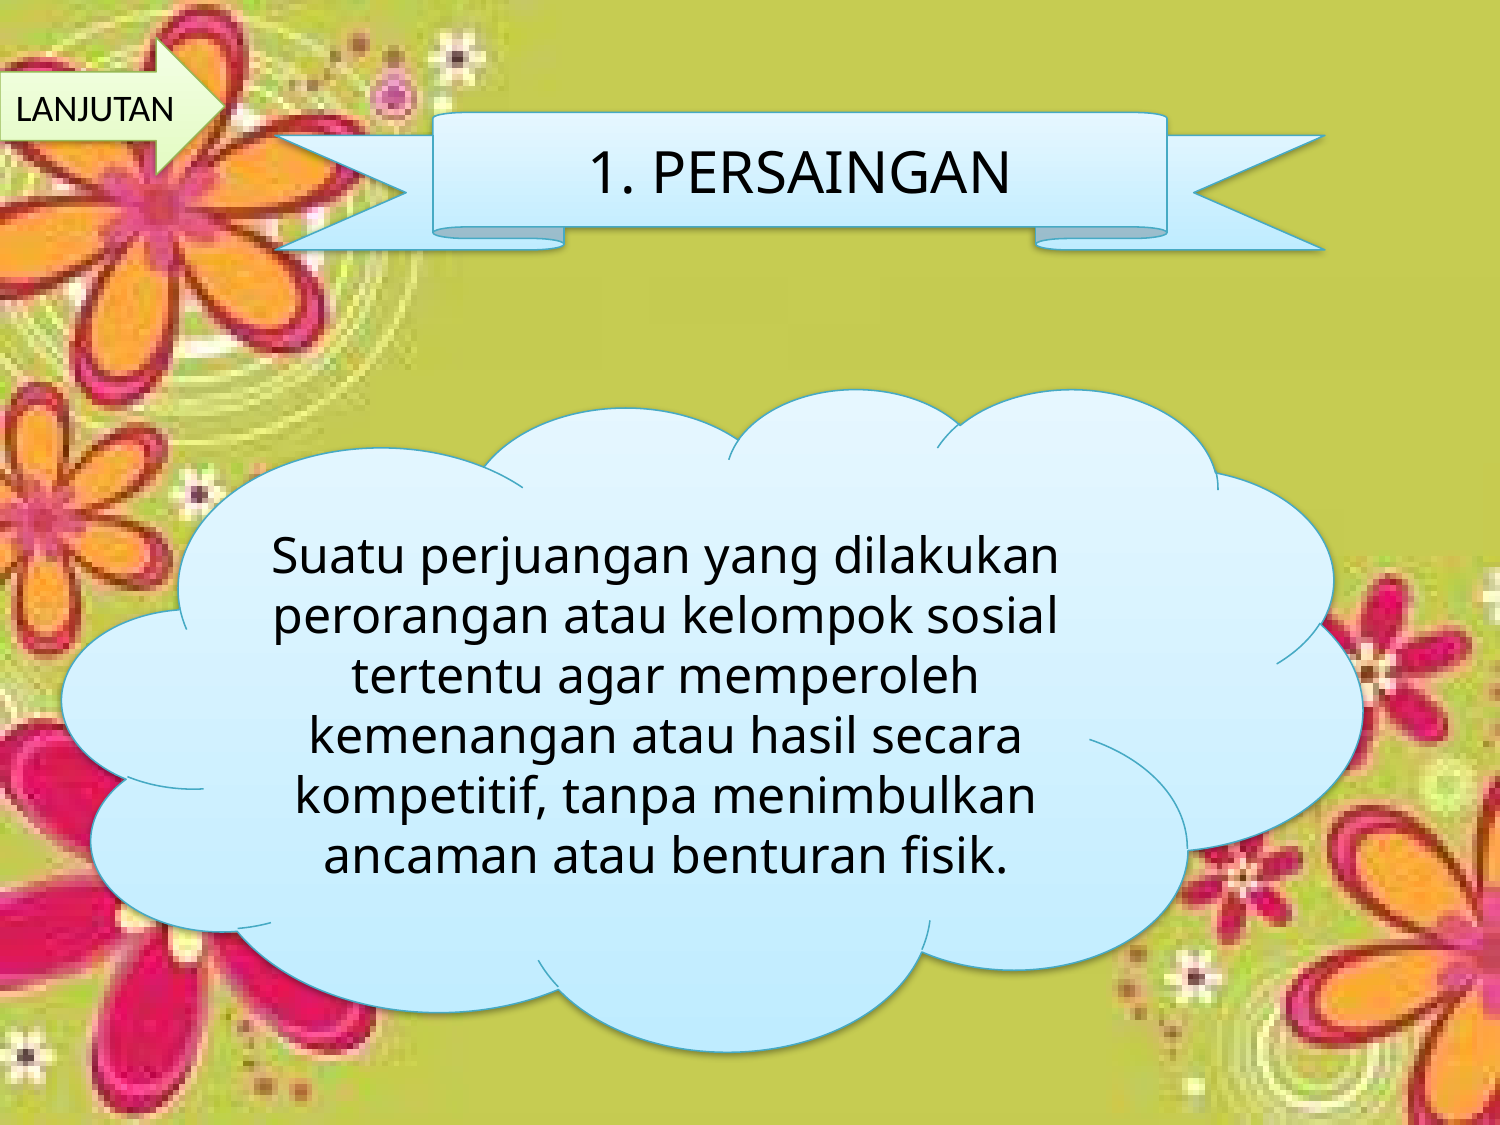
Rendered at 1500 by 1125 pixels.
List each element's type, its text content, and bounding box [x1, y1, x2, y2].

text_box Suatu perjuangan yang dilakukan perorangan atau kelompok sosial tertentu agar memperoleh kemenangan atau hasil secara kompetitif, tanpa menimbulkan ancaman atau benturan fisik. [60, 388, 1364, 1054]
text_box LANJUTAN [0, 36, 226, 176]
picture [0, 0, 1500, 1125]
text_box 1. PERSAINGAN [274, 111, 1326, 251]
